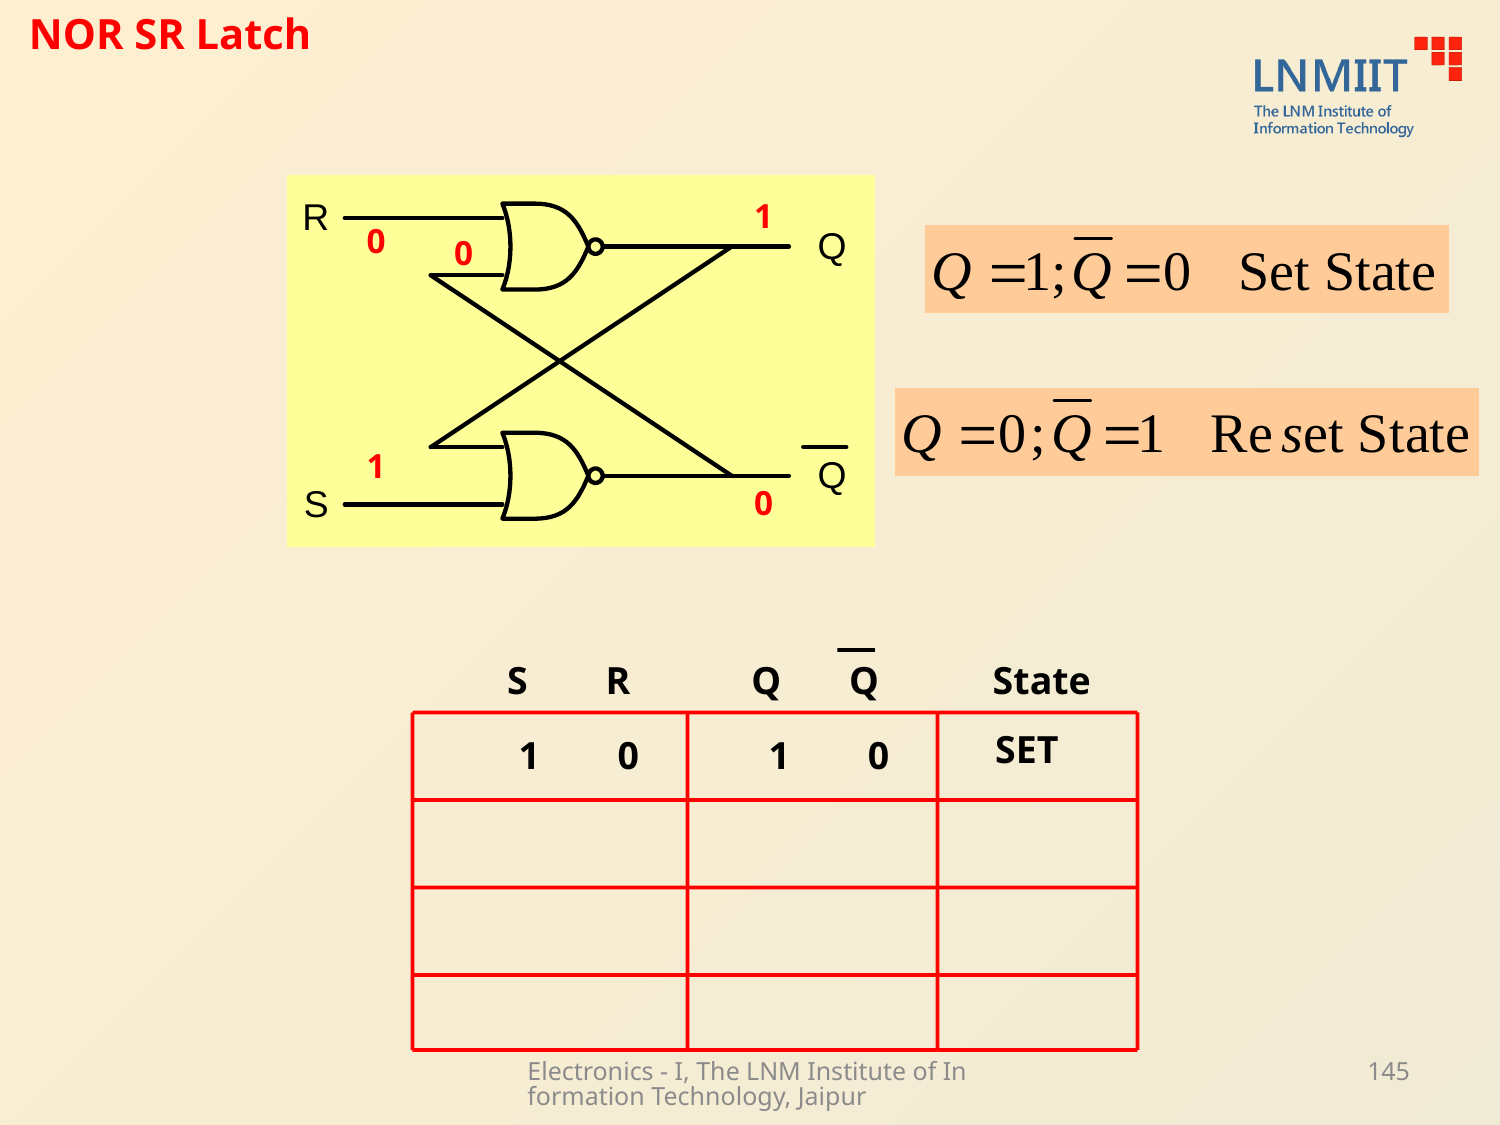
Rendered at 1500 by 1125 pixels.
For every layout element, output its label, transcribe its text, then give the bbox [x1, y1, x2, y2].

slide_number 145 [1074, 1042, 1425, 1103]
footer Electronics - I, The LNM Institute of Information Technology, Jaipur [512, 1059, 988, 1103]
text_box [894, 387, 1480, 477]
text_box NOR SR Latch [14, 0, 327, 65]
picture [1241, 24, 1476, 148]
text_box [287, 174, 876, 548]
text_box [924, 224, 1450, 314]
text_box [412, 649, 1138, 1051]
